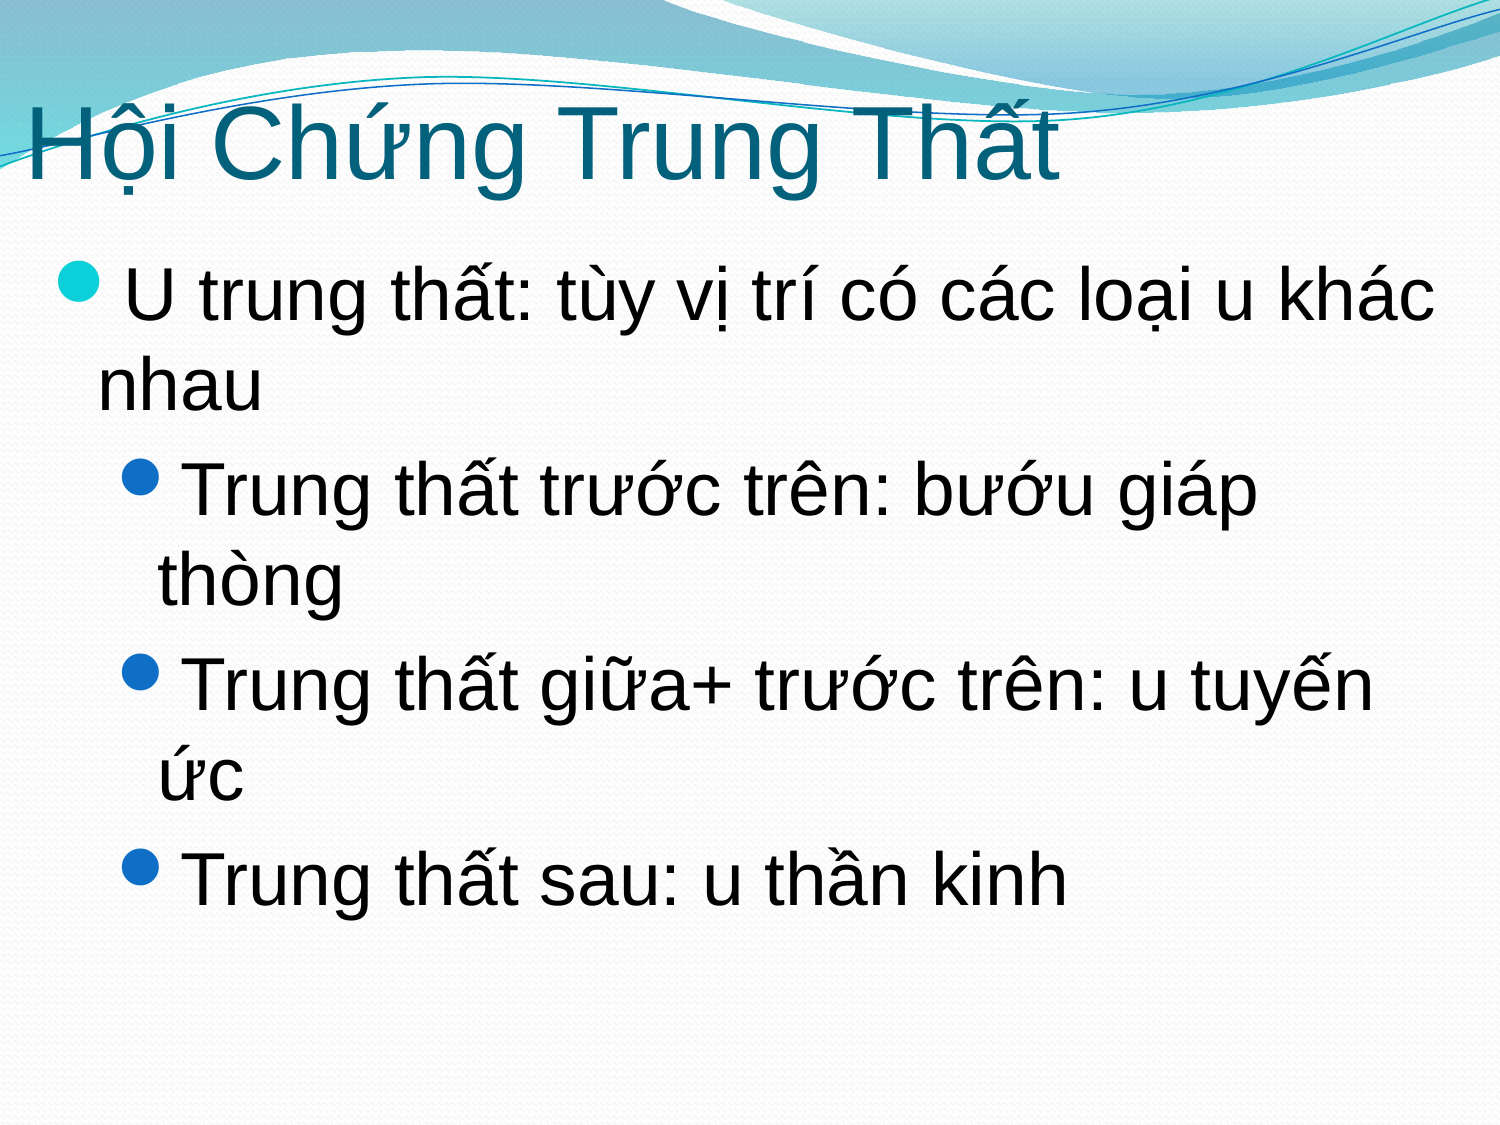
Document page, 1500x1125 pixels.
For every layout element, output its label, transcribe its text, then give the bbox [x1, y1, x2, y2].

list U trung thất: tùy vị trí có các loại u khác nhau Trung thất trước trên: bướu giáp thòng Trung thất giữa+ trước trên: u tuyến ức Trung thất sau: u thần kinh [37, 237, 1463, 1038]
title Hội Chứng Trung Thất [24, 24, 1475, 200]
